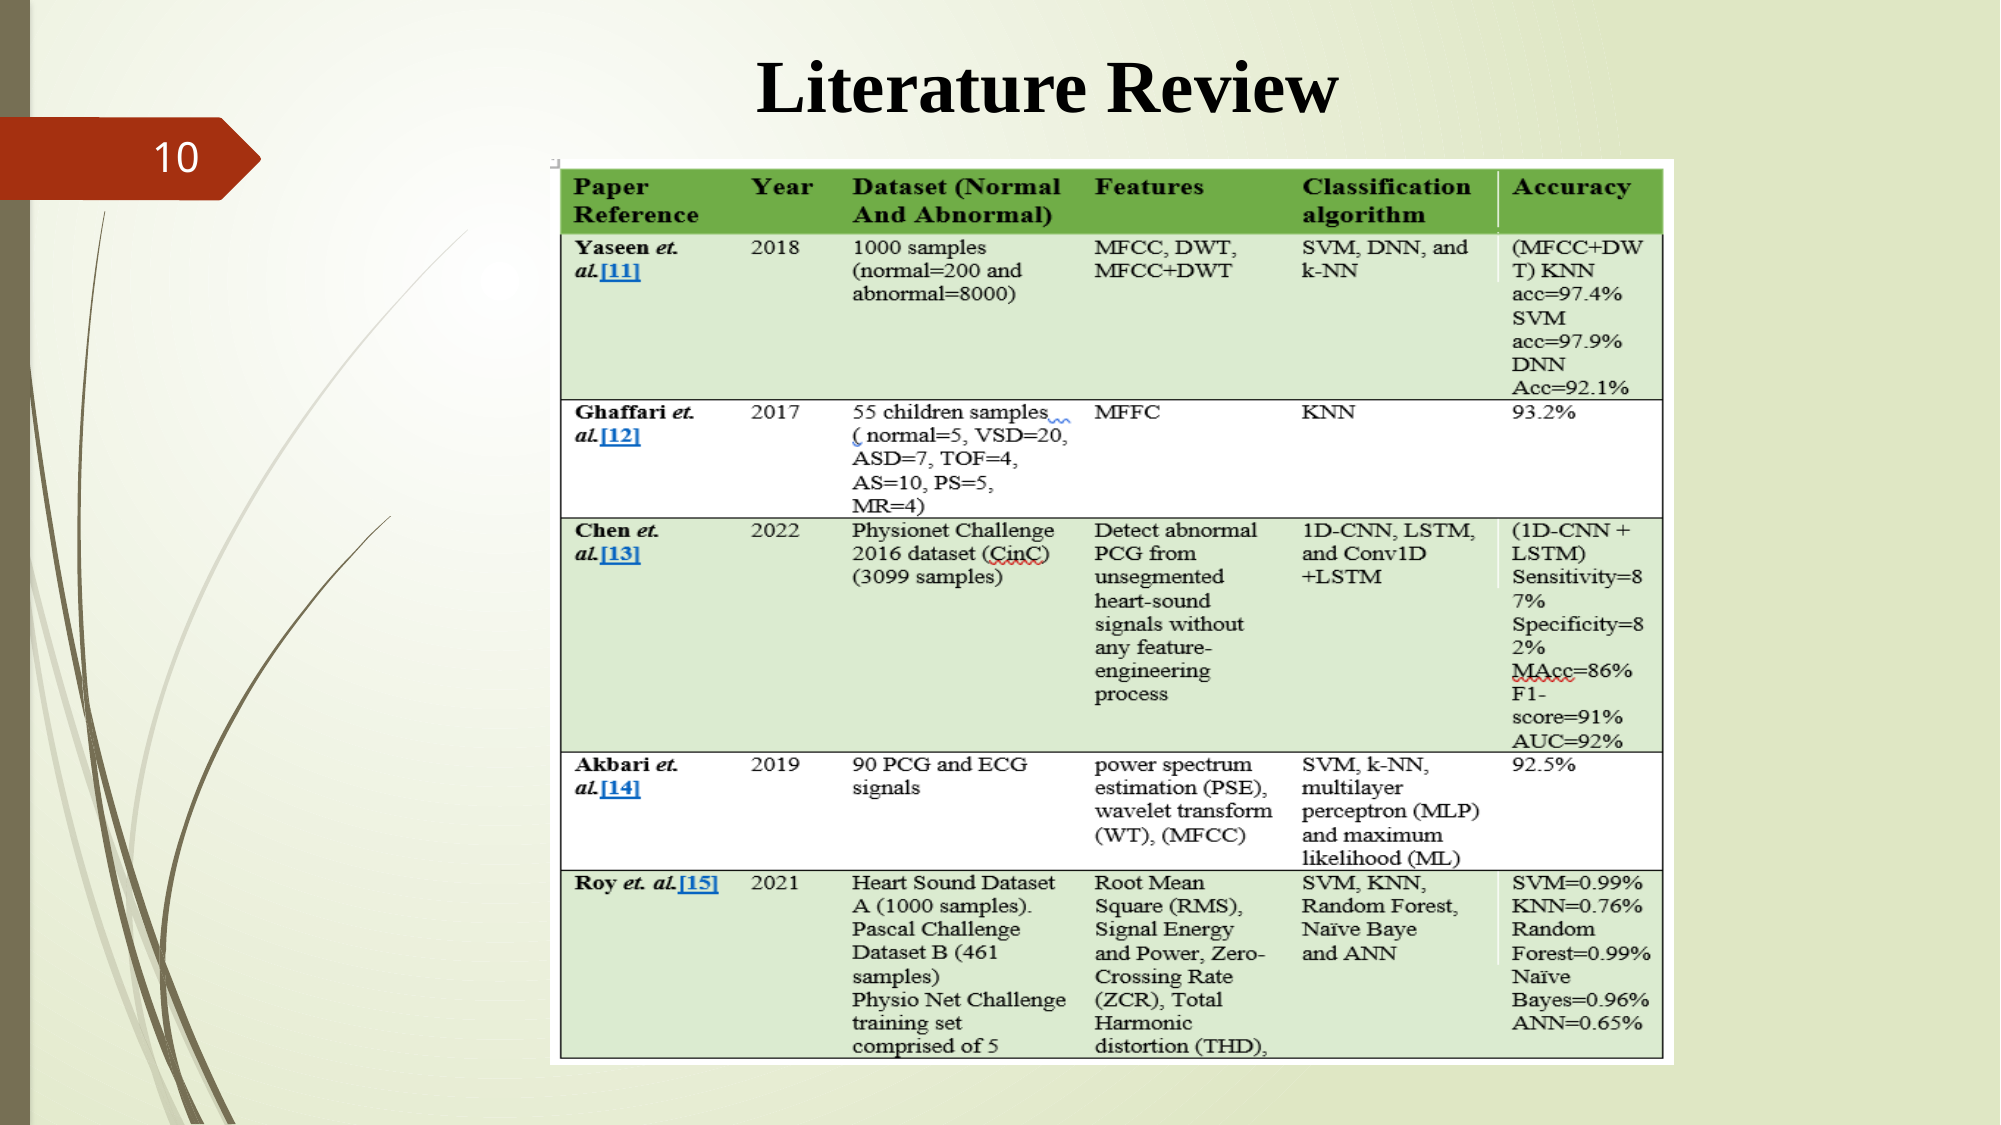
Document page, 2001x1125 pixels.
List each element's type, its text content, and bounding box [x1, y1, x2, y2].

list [550, 158, 1674, 1066]
slide_number 10 [87, 129, 216, 190]
title Literature Review [326, 29, 1789, 160]
